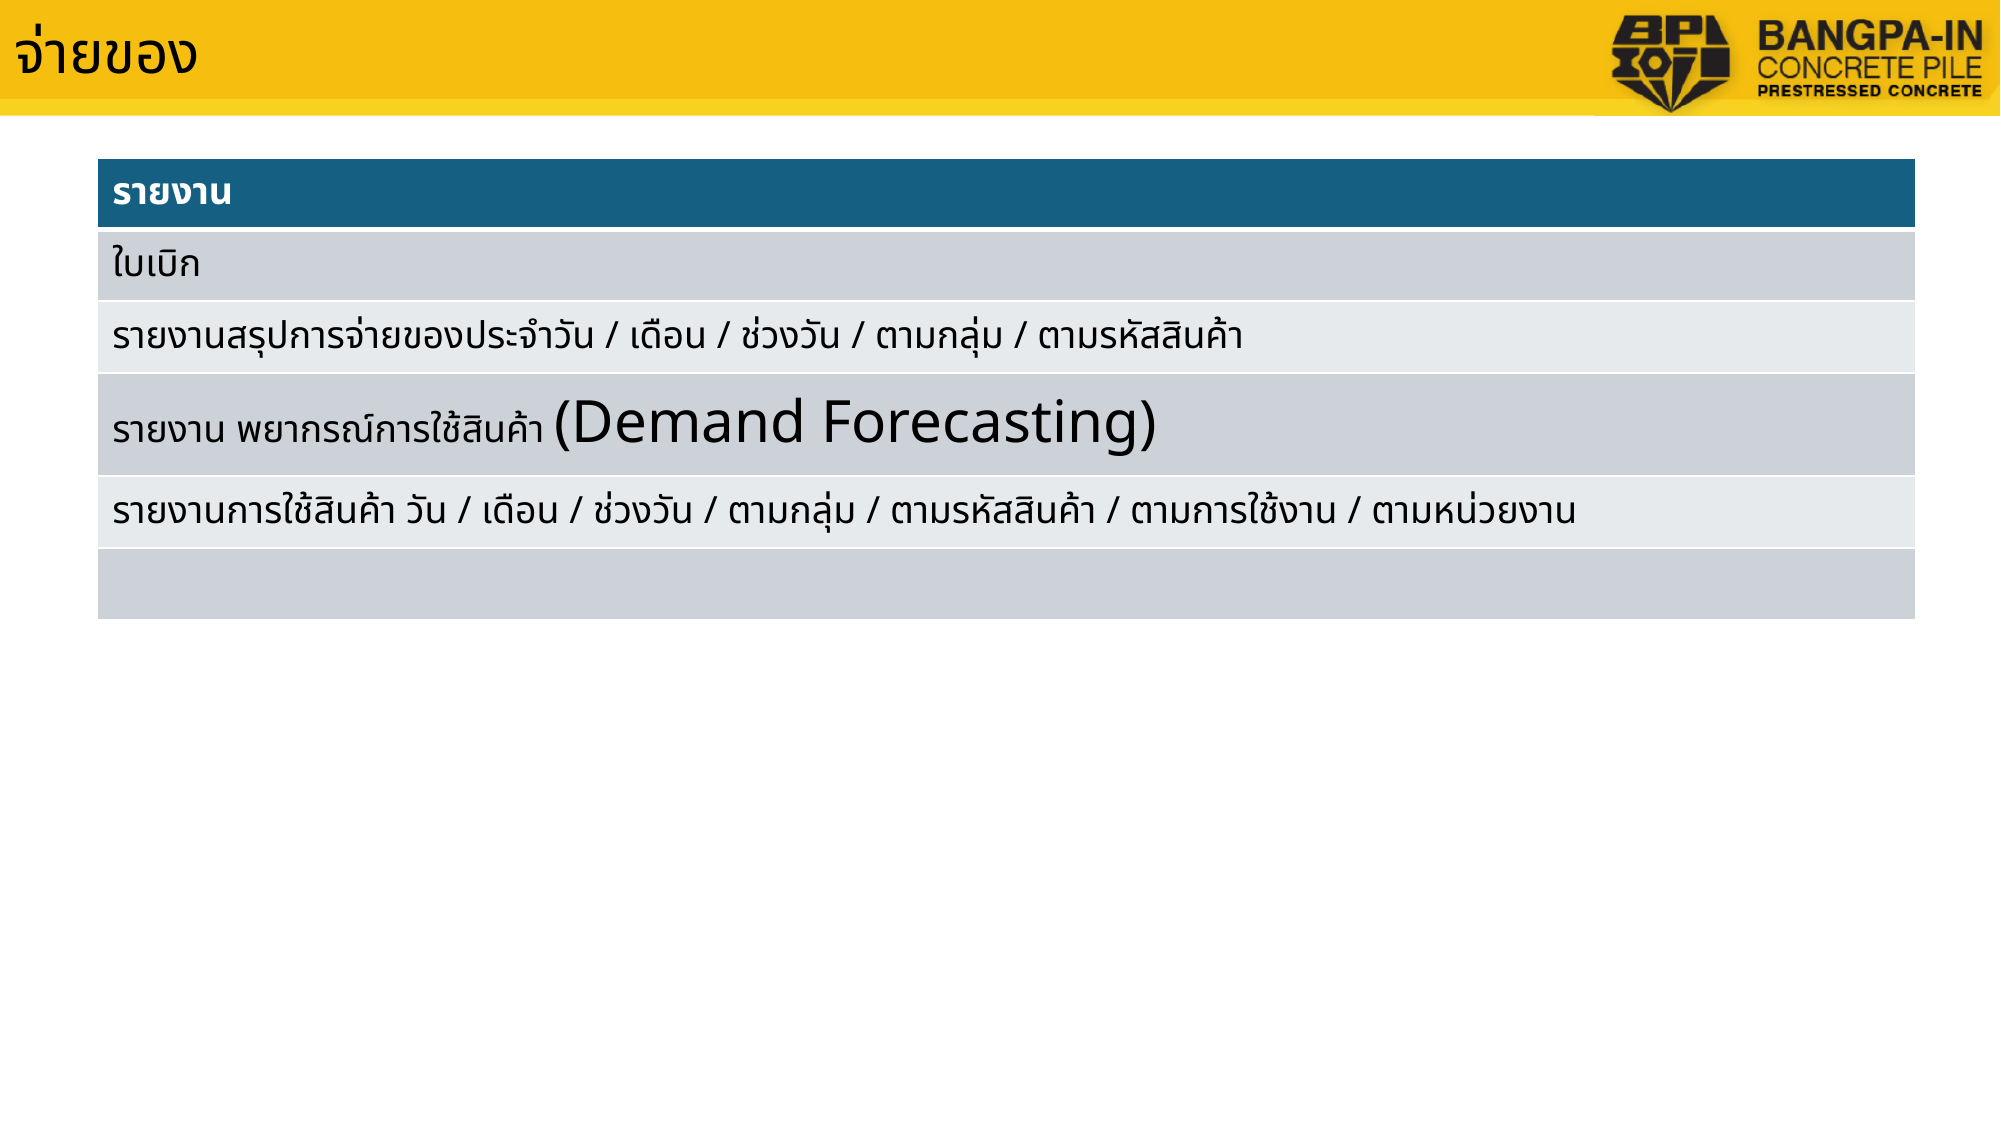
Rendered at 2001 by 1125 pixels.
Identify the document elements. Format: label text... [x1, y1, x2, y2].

picture [1594, 0, 2000, 117]
text_box จ่ายของ [0, 0, 1594, 97]
table_header รายงาน [98, 159, 1915, 227]
text_box [0, 97, 1594, 117]
table_cell รายงานการใช้สินค้า วัน / เดือน / ช่วงวัน / ตามกลุ่ม / ตามรหัสสินค้า / ตามการใช้งาน / ตามหน่วยงาน [98, 477, 1915, 547]
table_cell รายงาน พยากรณ์การใช้สินค้า (Demand Forecasting) [98, 374, 1915, 475]
table_cell ใบเบิก [98, 232, 1915, 300]
table_cell [98, 549, 1915, 619]
table_cell รายงานสรุปการจ่ายของประจำวัน / เดือน / ช่วงวัน / ตามกลุ่ม / ตามรหัสสินค้า [98, 302, 1915, 372]
